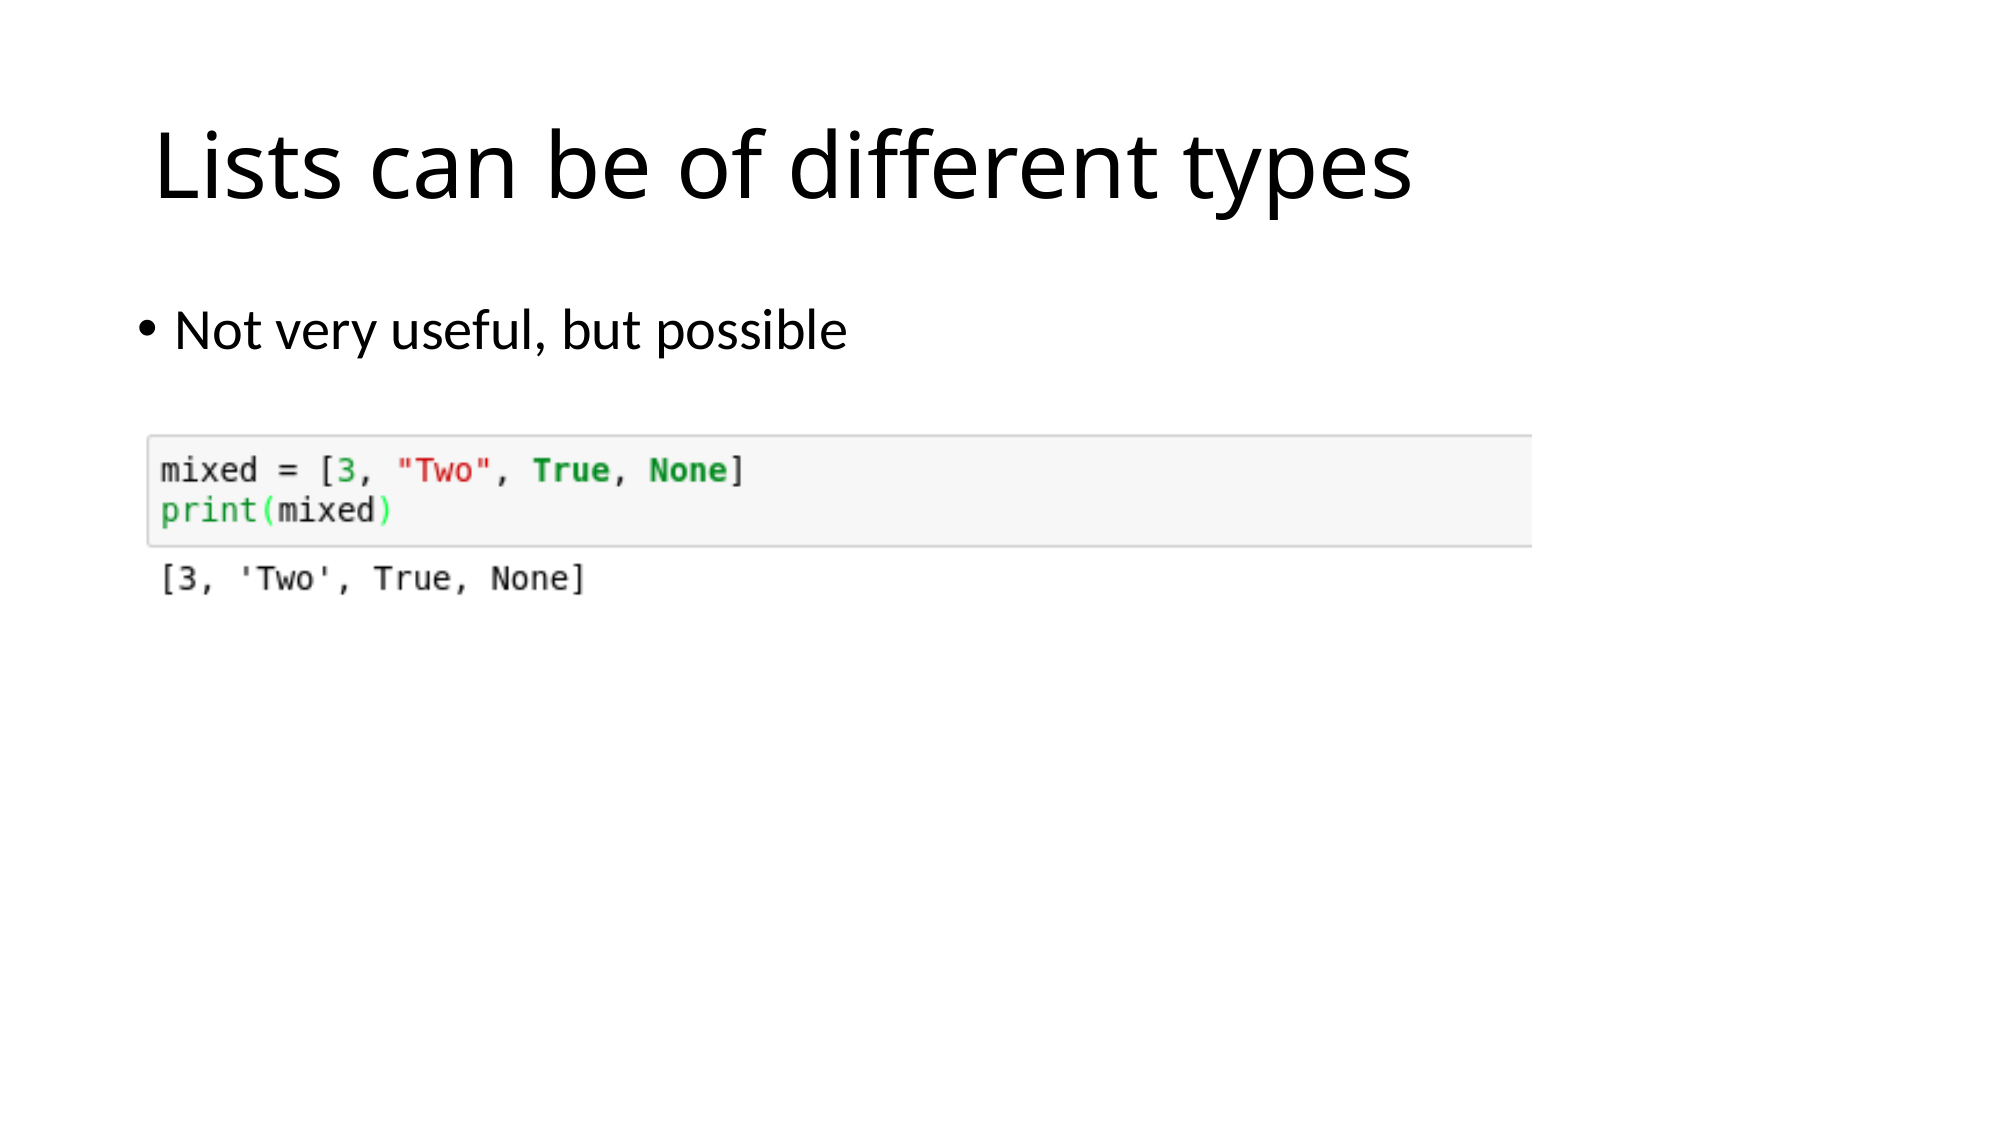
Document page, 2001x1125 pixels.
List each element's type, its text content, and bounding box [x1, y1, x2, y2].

title Lists can be of different types [137, 59, 1863, 278]
picture [137, 414, 1532, 614]
list Not very useful, but possible [137, 299, 1863, 1014]
